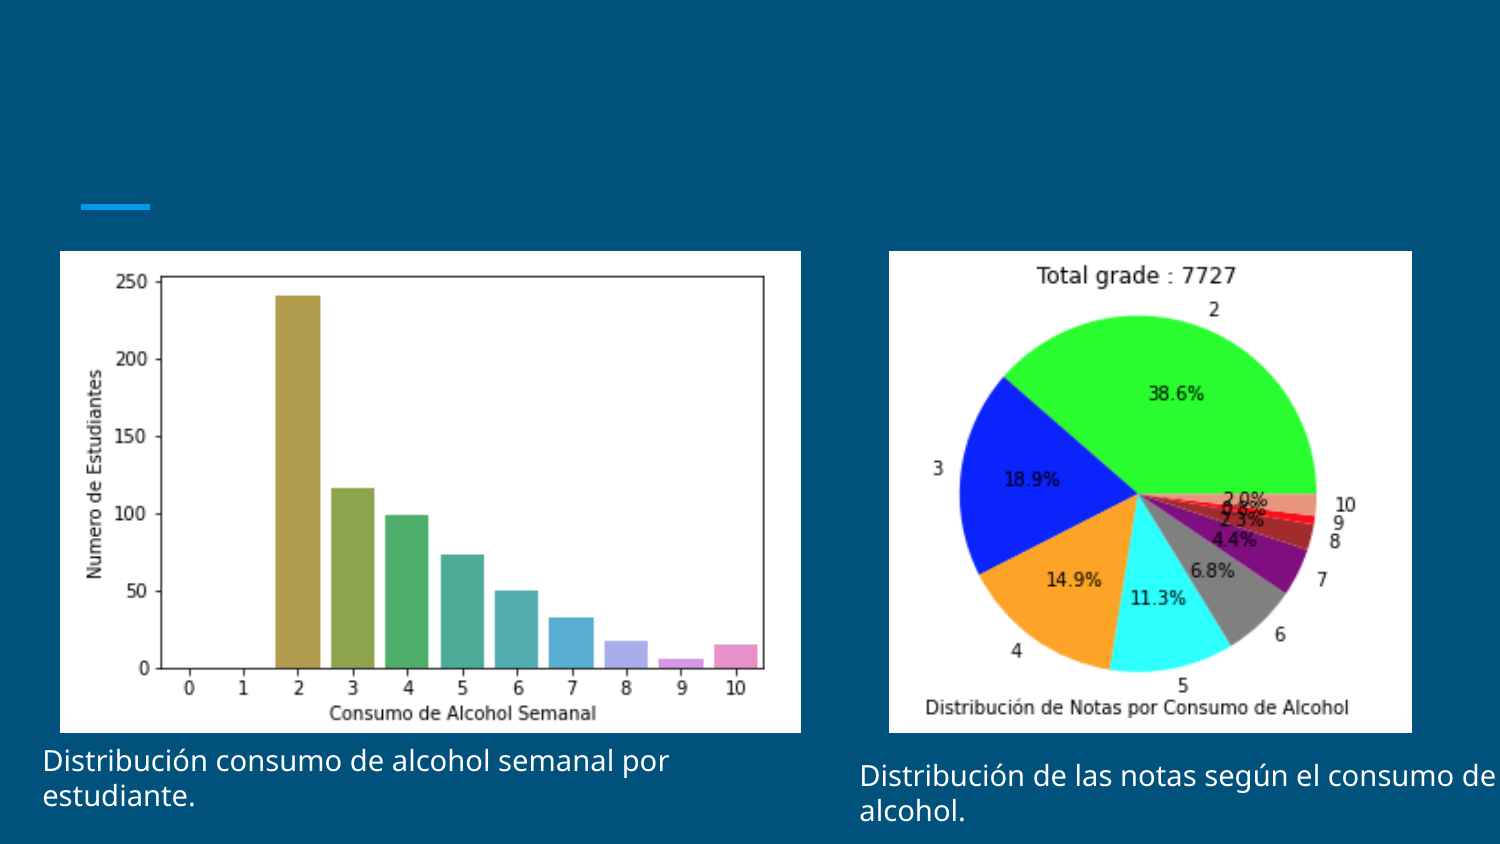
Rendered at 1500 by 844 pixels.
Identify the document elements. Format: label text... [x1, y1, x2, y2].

text_box Distribución de las notas según el consumo de alcohol. [844, 742, 1500, 844]
picture [890, 252, 1411, 732]
text_box Distribución consumo de alcohol semanal por estudiante. [27, 727, 834, 844]
picture [61, 252, 800, 732]
